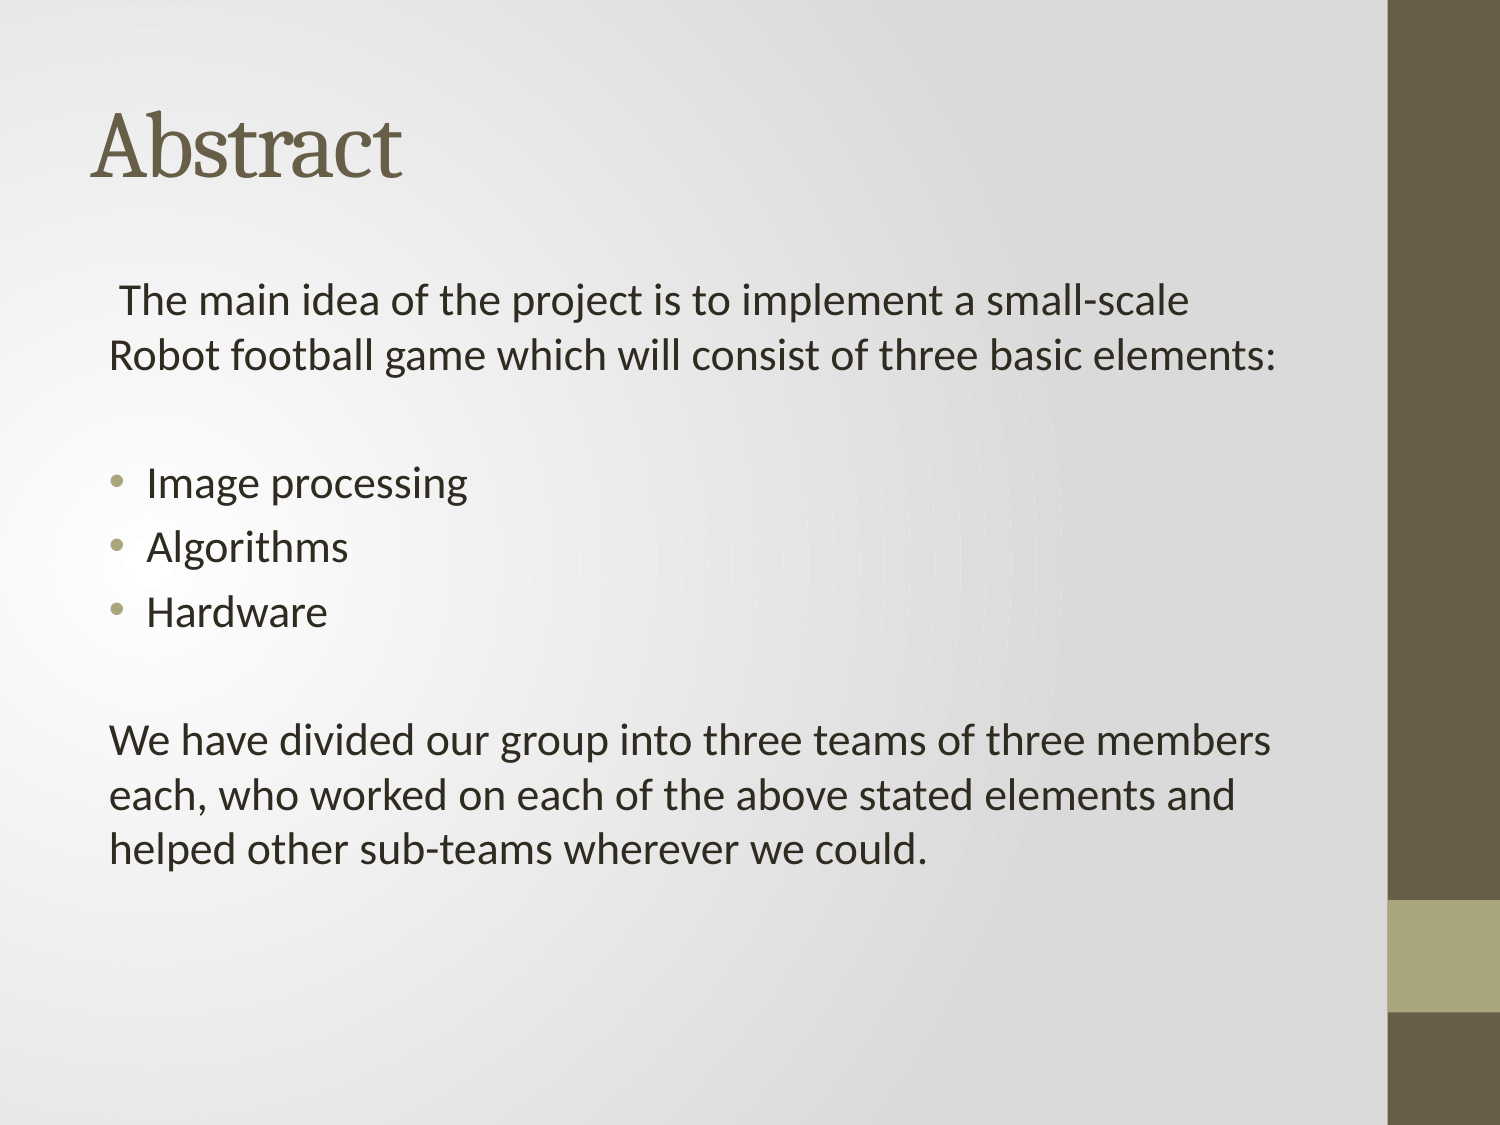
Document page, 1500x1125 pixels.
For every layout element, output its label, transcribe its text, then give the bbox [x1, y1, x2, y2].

title Abstract [75, 45, 1325, 233]
list The main idea of the project is to implement a small-scale Robot football game which will consist of three basic elements: Image processing Algorithms Hardware We have divided our group into three teams of three members each, who worked on each of the above stated elements and helped other sub-teams wherever we could. [75, 262, 1325, 1050]
